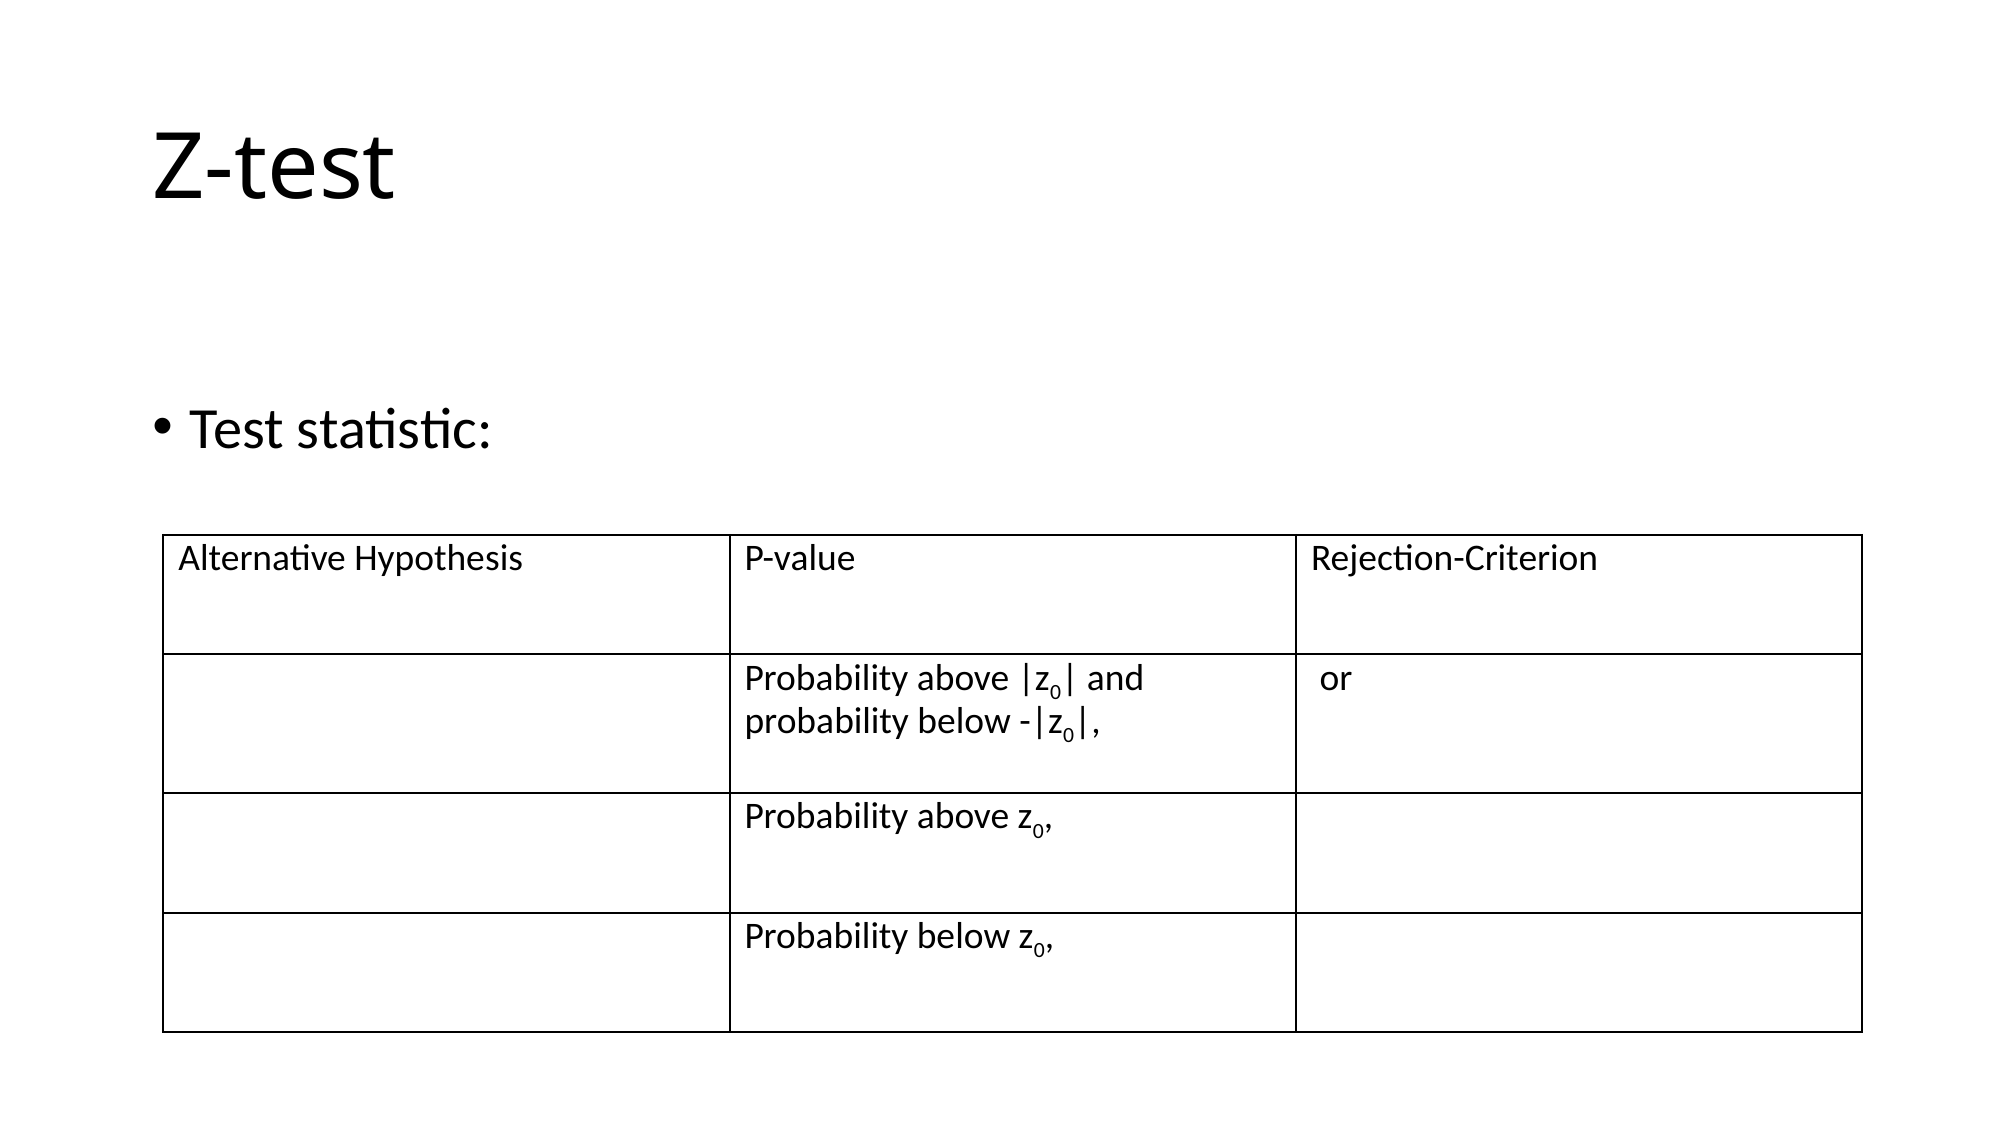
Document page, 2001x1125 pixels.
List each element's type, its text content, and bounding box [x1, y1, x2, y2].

title Z-test [137, 59, 1863, 278]
